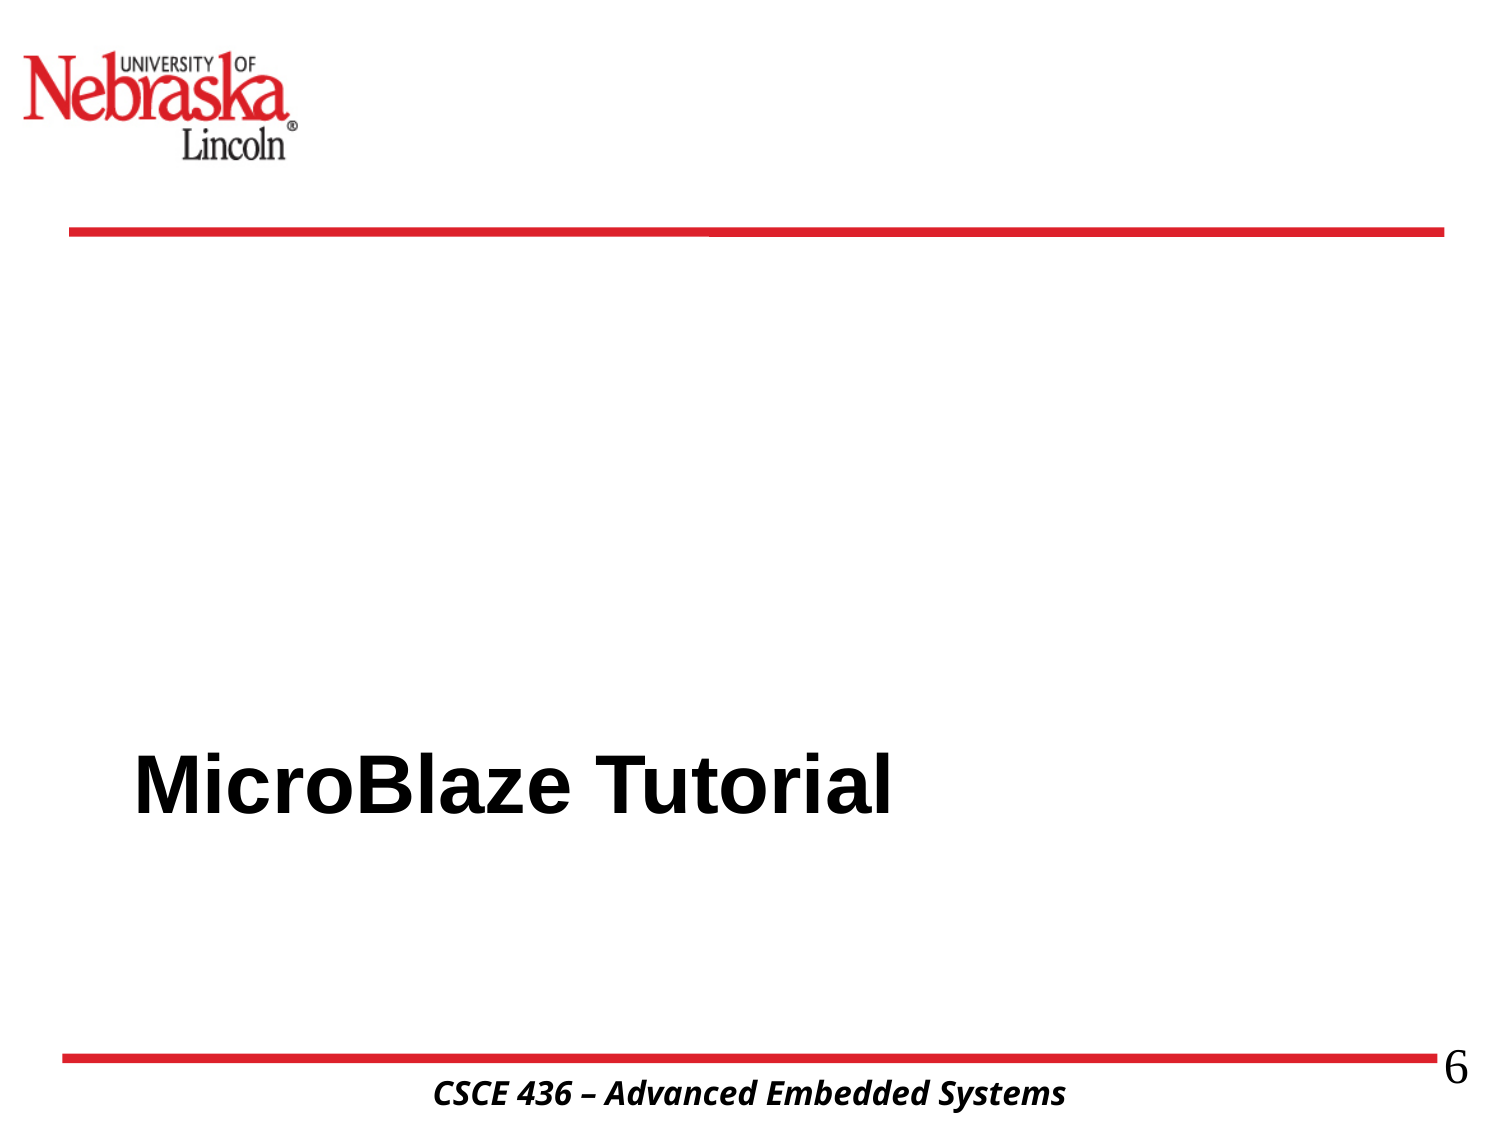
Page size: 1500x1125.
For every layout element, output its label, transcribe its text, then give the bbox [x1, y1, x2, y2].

picture [1, 32, 313, 181]
slide_number 6 [1133, 1025, 1484, 1105]
title MicroBlaze Tutorial [118, 722, 1394, 947]
